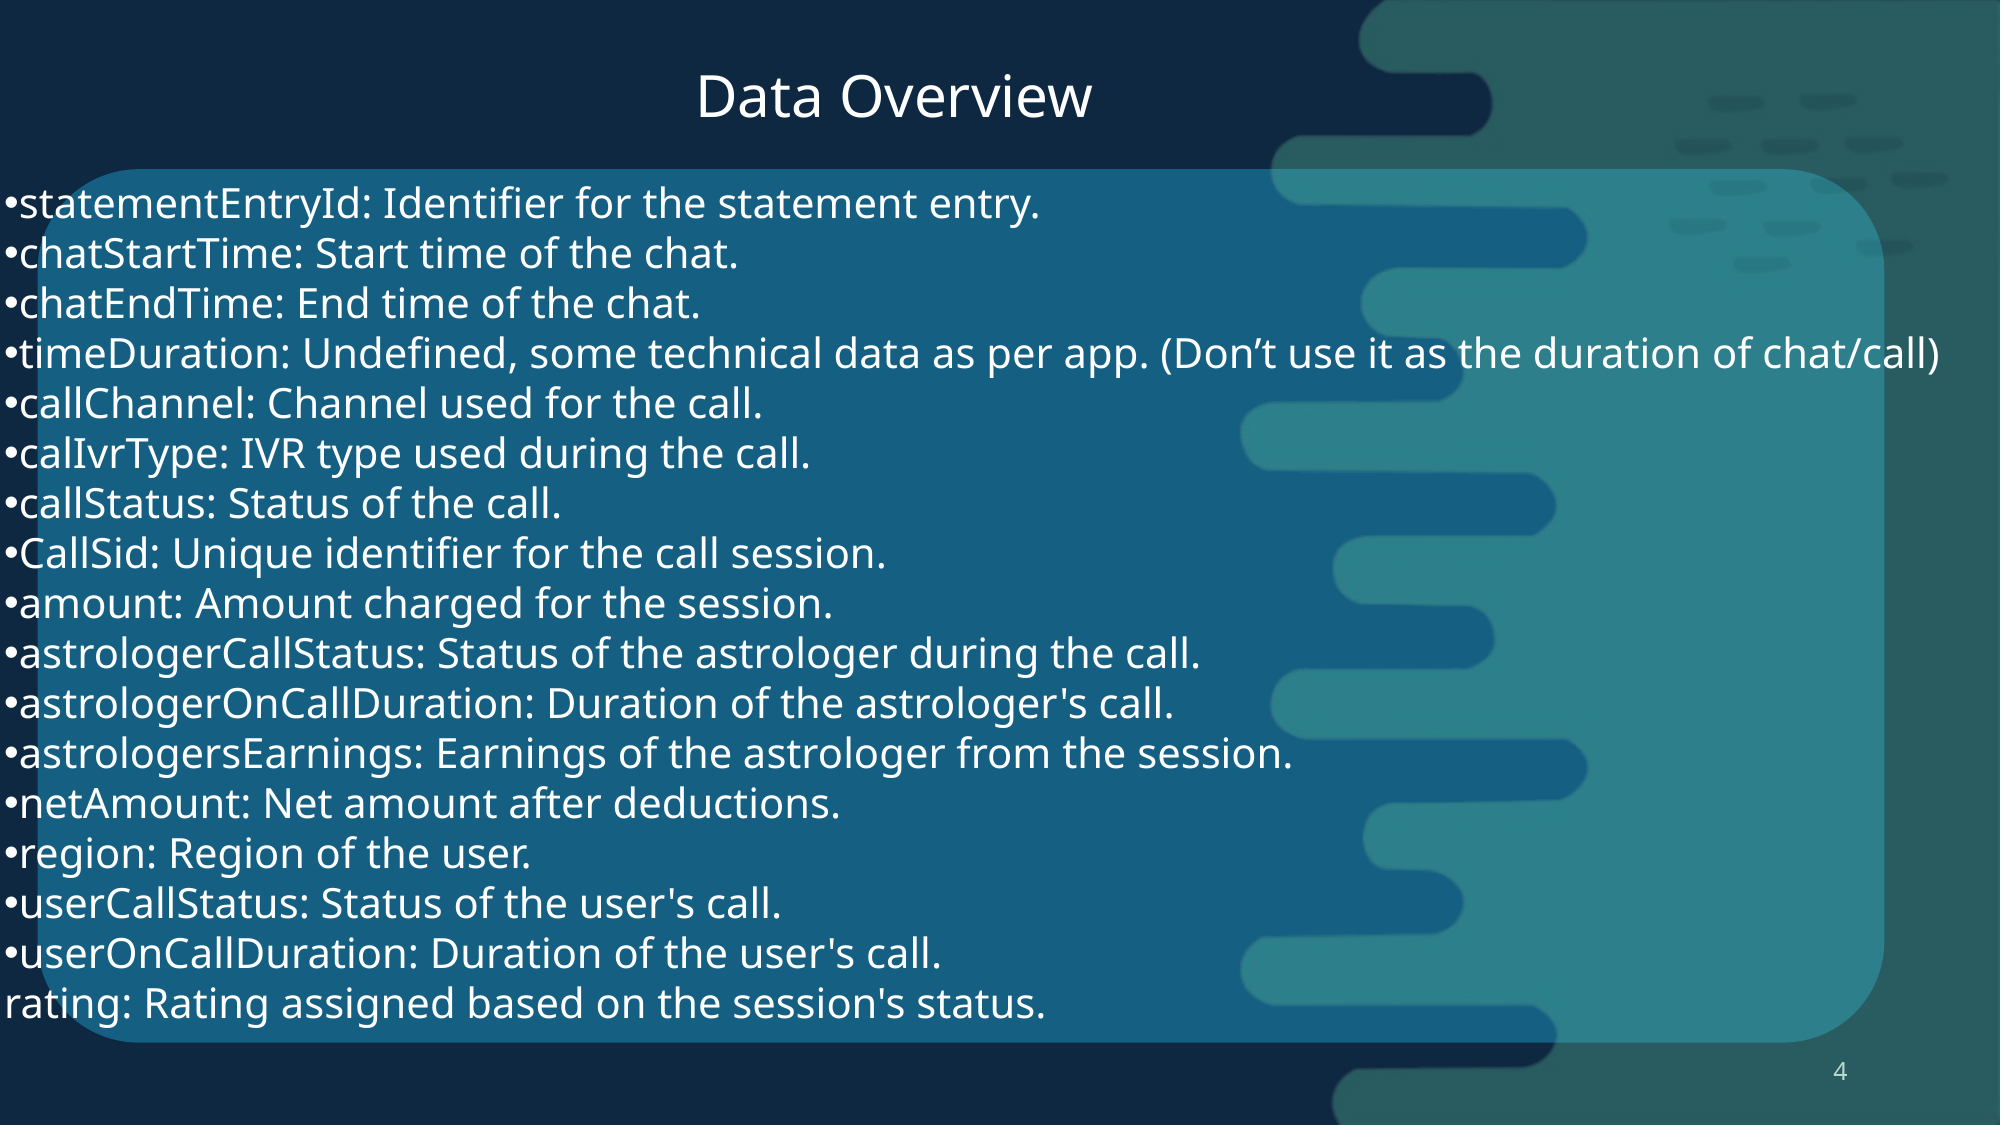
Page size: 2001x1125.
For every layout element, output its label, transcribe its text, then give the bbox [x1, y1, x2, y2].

text_box statementEntryId: Identifier for the statement entry. chatStartTime: Start time of the chat. chatEndTime: End time of the chat. timeDuration: Undefined, some technical data as per app. (Don’t use it as the duration of chat/call) callChannel: Channel used for the call. calIvrType: IVR type used during the call. callStatus: Status of the call. CallSid: Unique identifier for the call session. amount: Amount charged for the session. astrologerCallStatus: Status of the astrologer during the call. astrologerOnCallDuration: Duration of the astrologer's call. astrologersEarnings: Earnings of the astrologer from the session. netAmount: Net amount after deductions. region: Region of the user. userCallStatus: Status of the user's call. userOnCallDuration: Duration of the user's call. rating: Rating assigned based on the session's status. [0, 169, 1238, 1035]
picture [1238, 0, 2000, 1125]
text_box Data Overview [680, 51, 1108, 137]
text_box [96, 1035, 1238, 1045]
